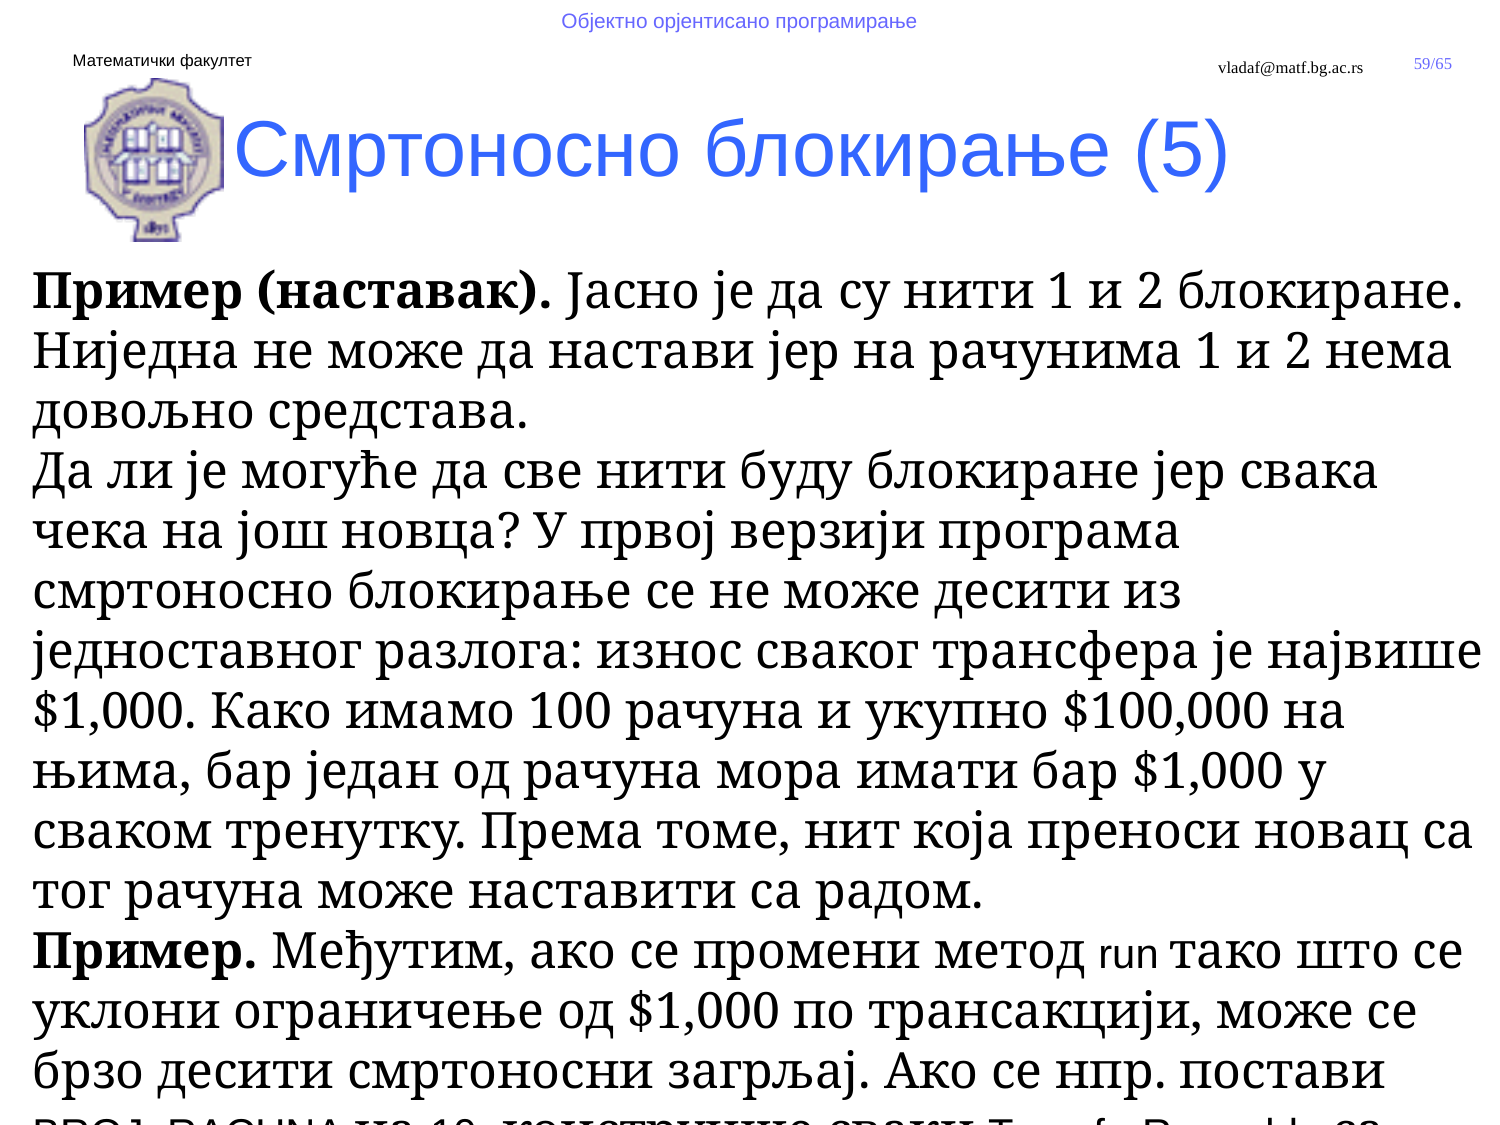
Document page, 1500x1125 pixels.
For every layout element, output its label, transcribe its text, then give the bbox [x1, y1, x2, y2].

picture [84, 78, 224, 242]
text_box Смртоносно блокирање (5) [218, 69, 1500, 220]
text_box Пример (наставак). Јасно је да су нити 1 и 2 блокиране. Ниједна не може да настави јер на рачунима 1 и 2 нема довољно средстава. Да ли је могуће да све нити буду блокиране јер свака чека на још новца? У првој верзији програма смртоносно блокирање се не може десити из једноставног разлога: износ сваког трансфера је највише $1,000. Како имамо 100 рачуна и укупно $100,000 на њима, бар један од рачуна мора имати бар $1,000 у сваком тренутку. Према томе, нит која преноси новац са тог рачуна може наставити са радом. Пример. Међутим, ако се промени метод run тако што се уклони ограничење од $1,000 по трансакцији, може се брзо десити смртоносни загрљај. Ако се нпр. постави BROJ_RACUNA на 10, конструише сваки TransferRunnable са вредношћу max постављеном на 2 * INICIJALNO_STANJE и покрене програм, он ће радити извесно време, а потом стати. [17, 251, 1500, 1125]
